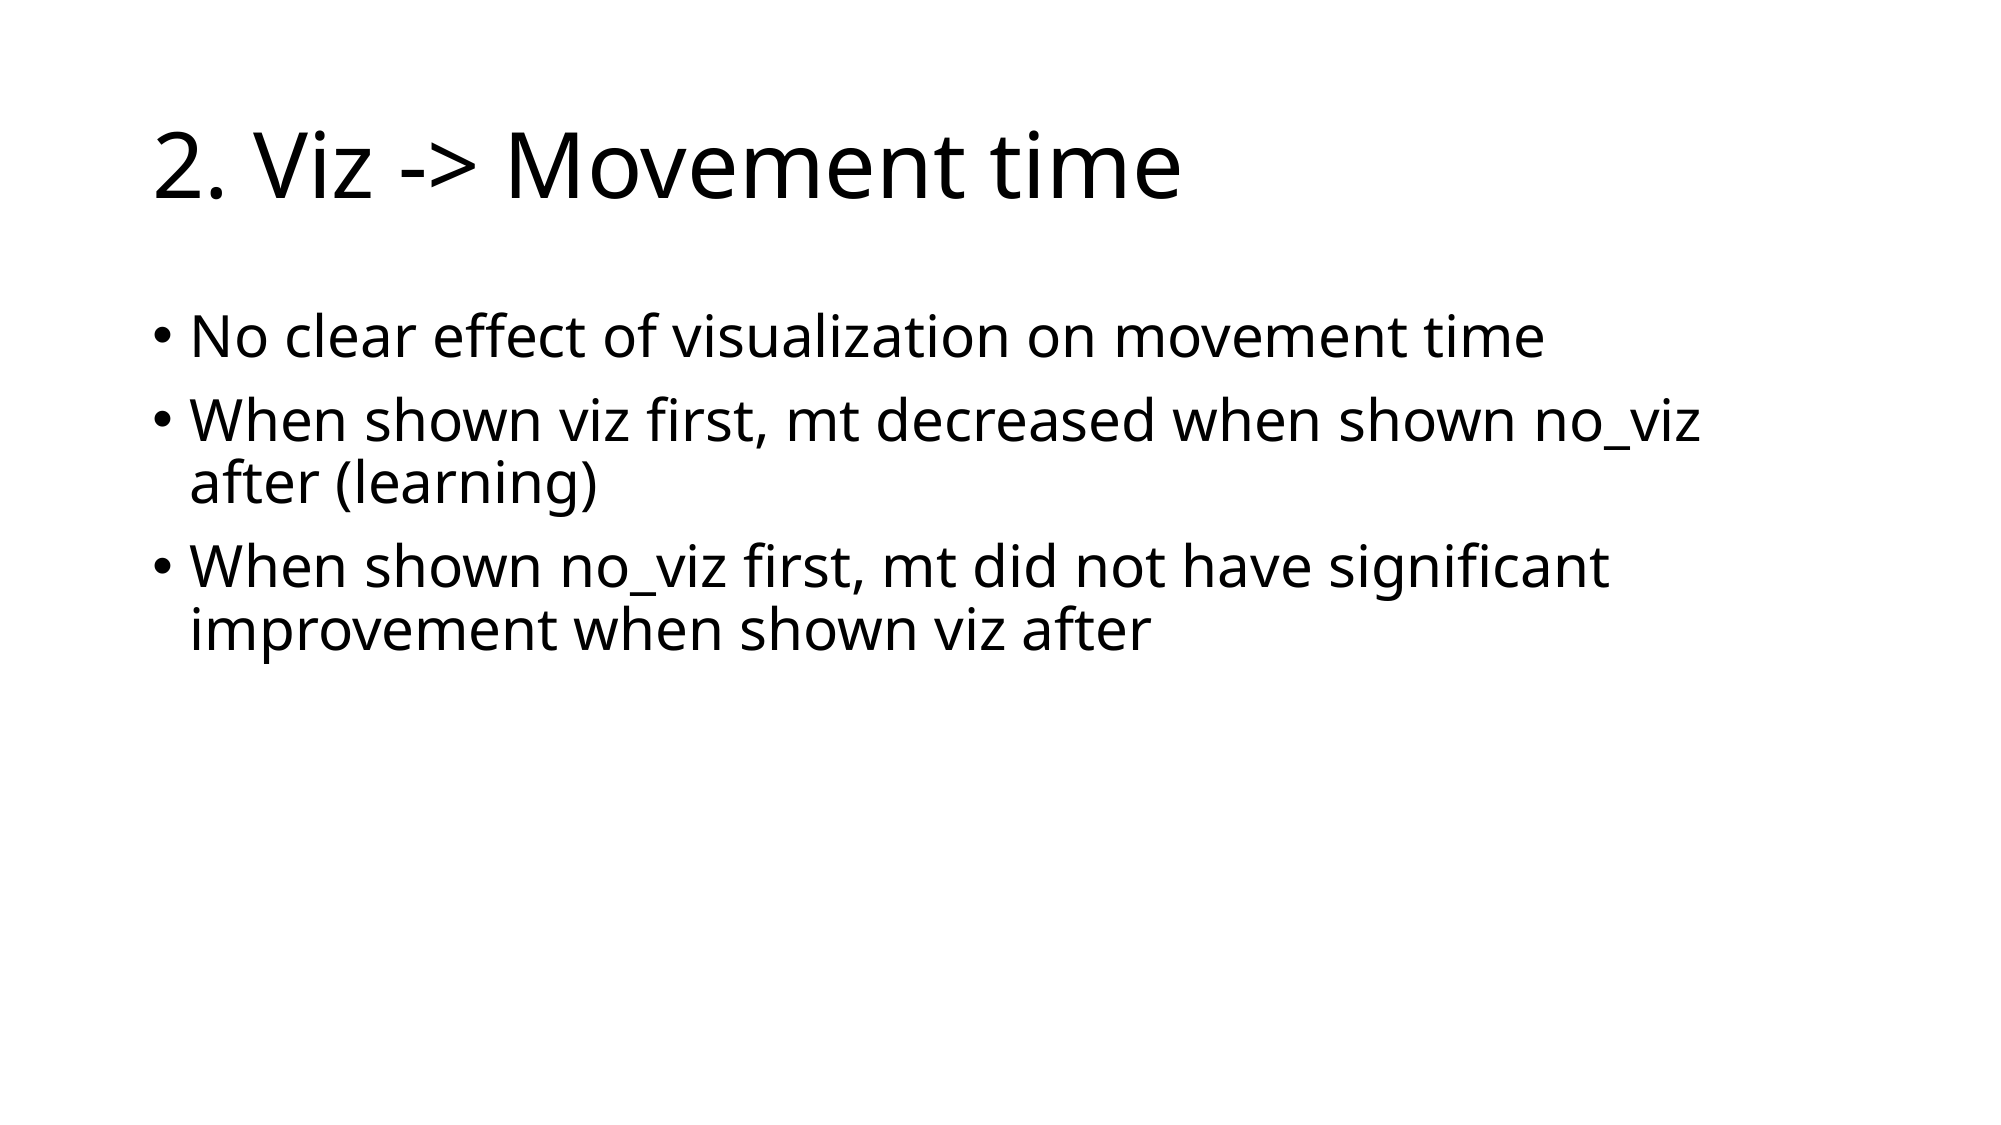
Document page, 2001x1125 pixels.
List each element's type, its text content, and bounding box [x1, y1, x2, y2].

list No clear effect of visualization on movement time When shown viz first, mt decreased when shown no_viz after (learning) When shown no_viz first, mt did not have significant improvement when shown viz after [137, 299, 1863, 1014]
title 2. Viz -> Movement time [137, 59, 1863, 278]
